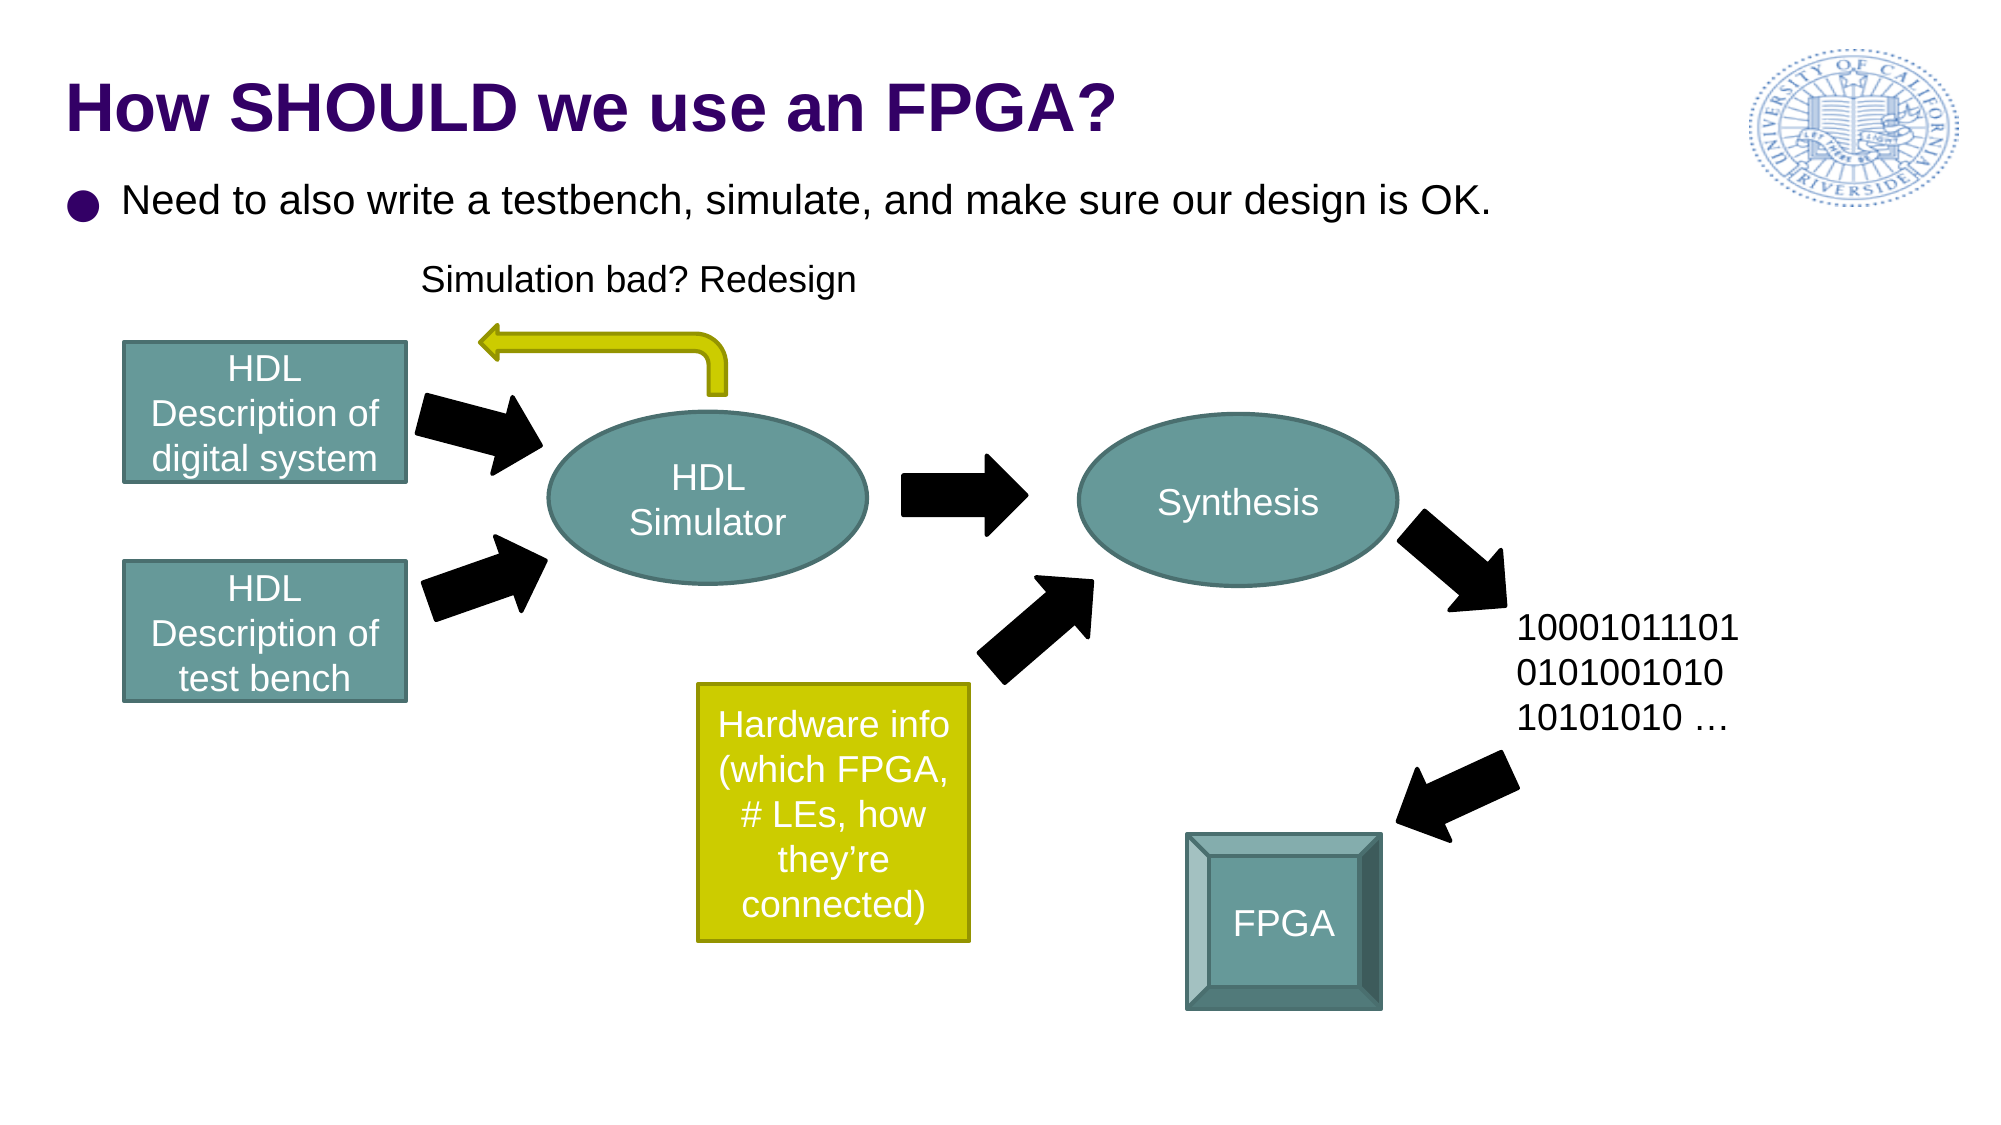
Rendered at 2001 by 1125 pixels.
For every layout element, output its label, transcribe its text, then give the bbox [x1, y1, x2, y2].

text_box [978, 577, 1093, 683]
text_box FPGA [1186, 834, 1382, 1009]
text_box HDL Description of digital system [124, 341, 406, 482]
text_box [422, 536, 546, 621]
title How SHOULD we use an FPGA? [50, 10, 1950, 153]
text_box Synthesis [1078, 413, 1398, 587]
text_box [416, 394, 541, 474]
text_box Simulation bad? Redesign [405, 247, 891, 308]
text_box 10001011101010100101010101010 … [1501, 595, 1756, 746]
text_box [1397, 751, 1518, 841]
text_box HDL Simulator [548, 411, 868, 584]
text_box [903, 455, 1027, 535]
text_box Hardware info (which FPGA, # LEs, how they’re connected) [698, 684, 970, 942]
text_box [479, 324, 727, 395]
picture [1749, 49, 1959, 207]
list Need to also write a testbench, simulate, and make sure our design is OK. [50, 165, 1950, 1025]
text_box HDL Description of test bench [124, 561, 406, 702]
text_box [1398, 510, 1506, 611]
